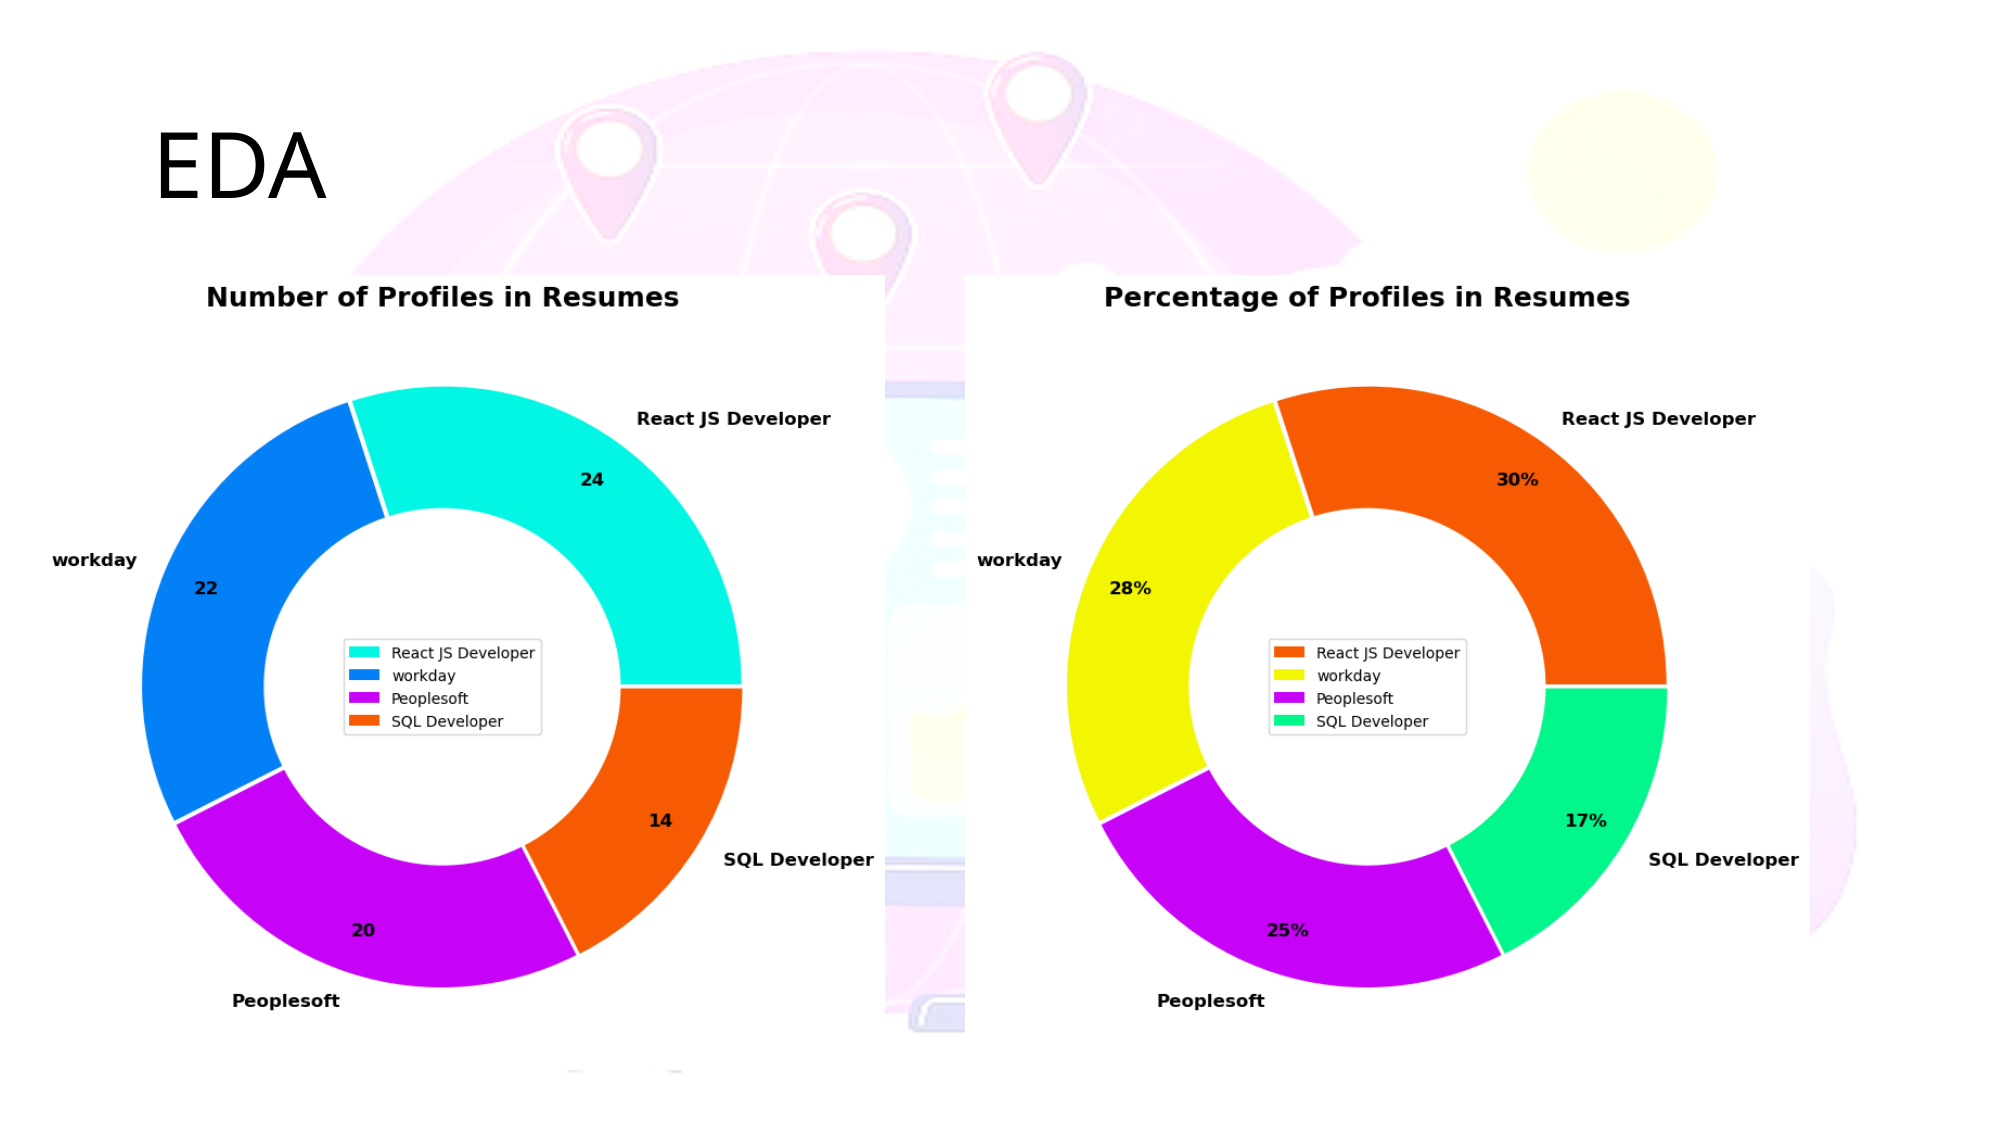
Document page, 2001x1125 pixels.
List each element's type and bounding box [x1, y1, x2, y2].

list [40, 275, 885, 1070]
picture [0, 0, 1998, 1125]
